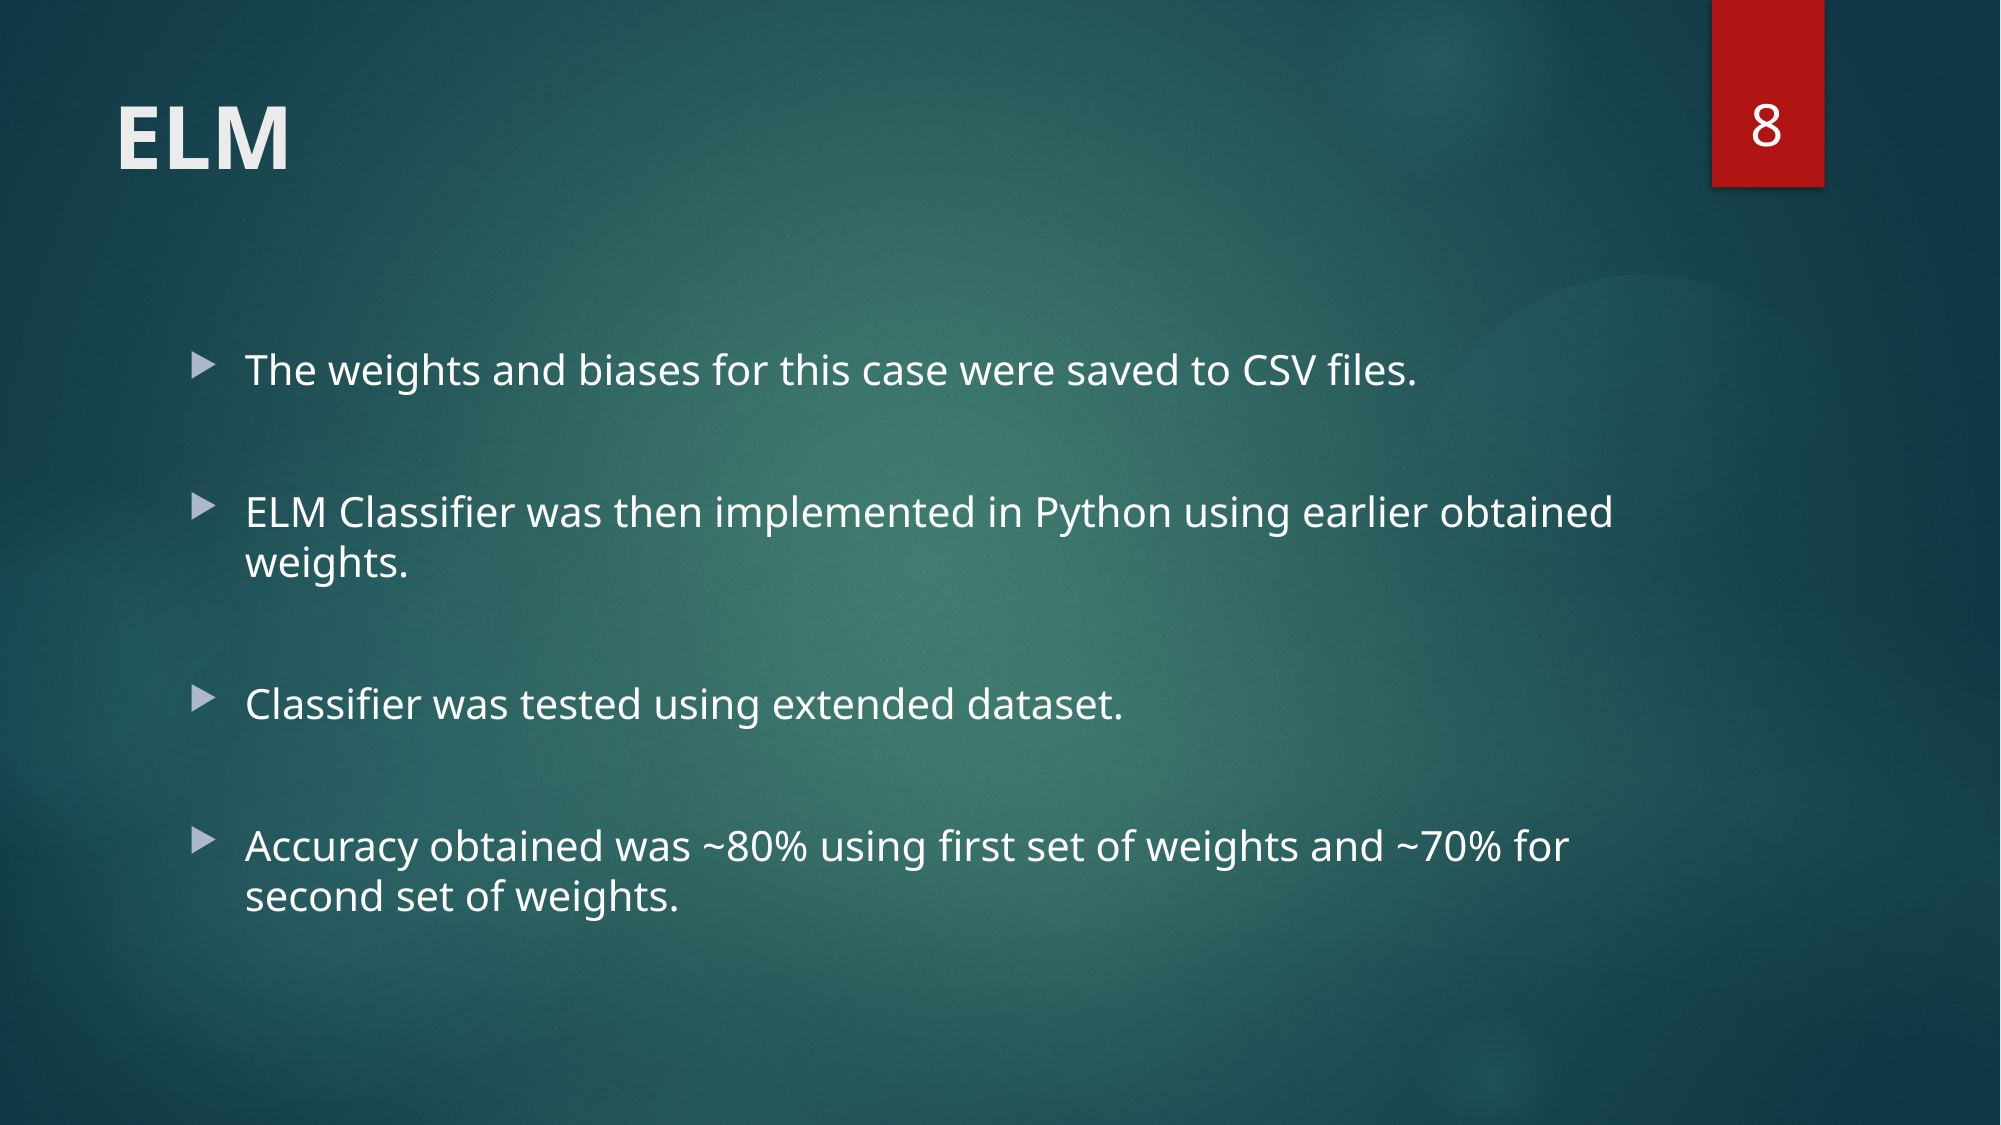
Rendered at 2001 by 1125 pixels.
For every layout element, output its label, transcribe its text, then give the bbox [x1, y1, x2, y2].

slide_number 8 [1692, 17, 1842, 175]
picture [0, 0, 2001, 1125]
title ELM [105, 73, 1650, 305]
list The weights and biases for this case were saved to CSV files. ELM Classifier was then implemented in Python using earlier obtained weights. Classifier was tested using extended dataset. Accuracy obtained was ~80% using first set of weights and ~70% for second set of weights. [180, 336, 1650, 1026]
